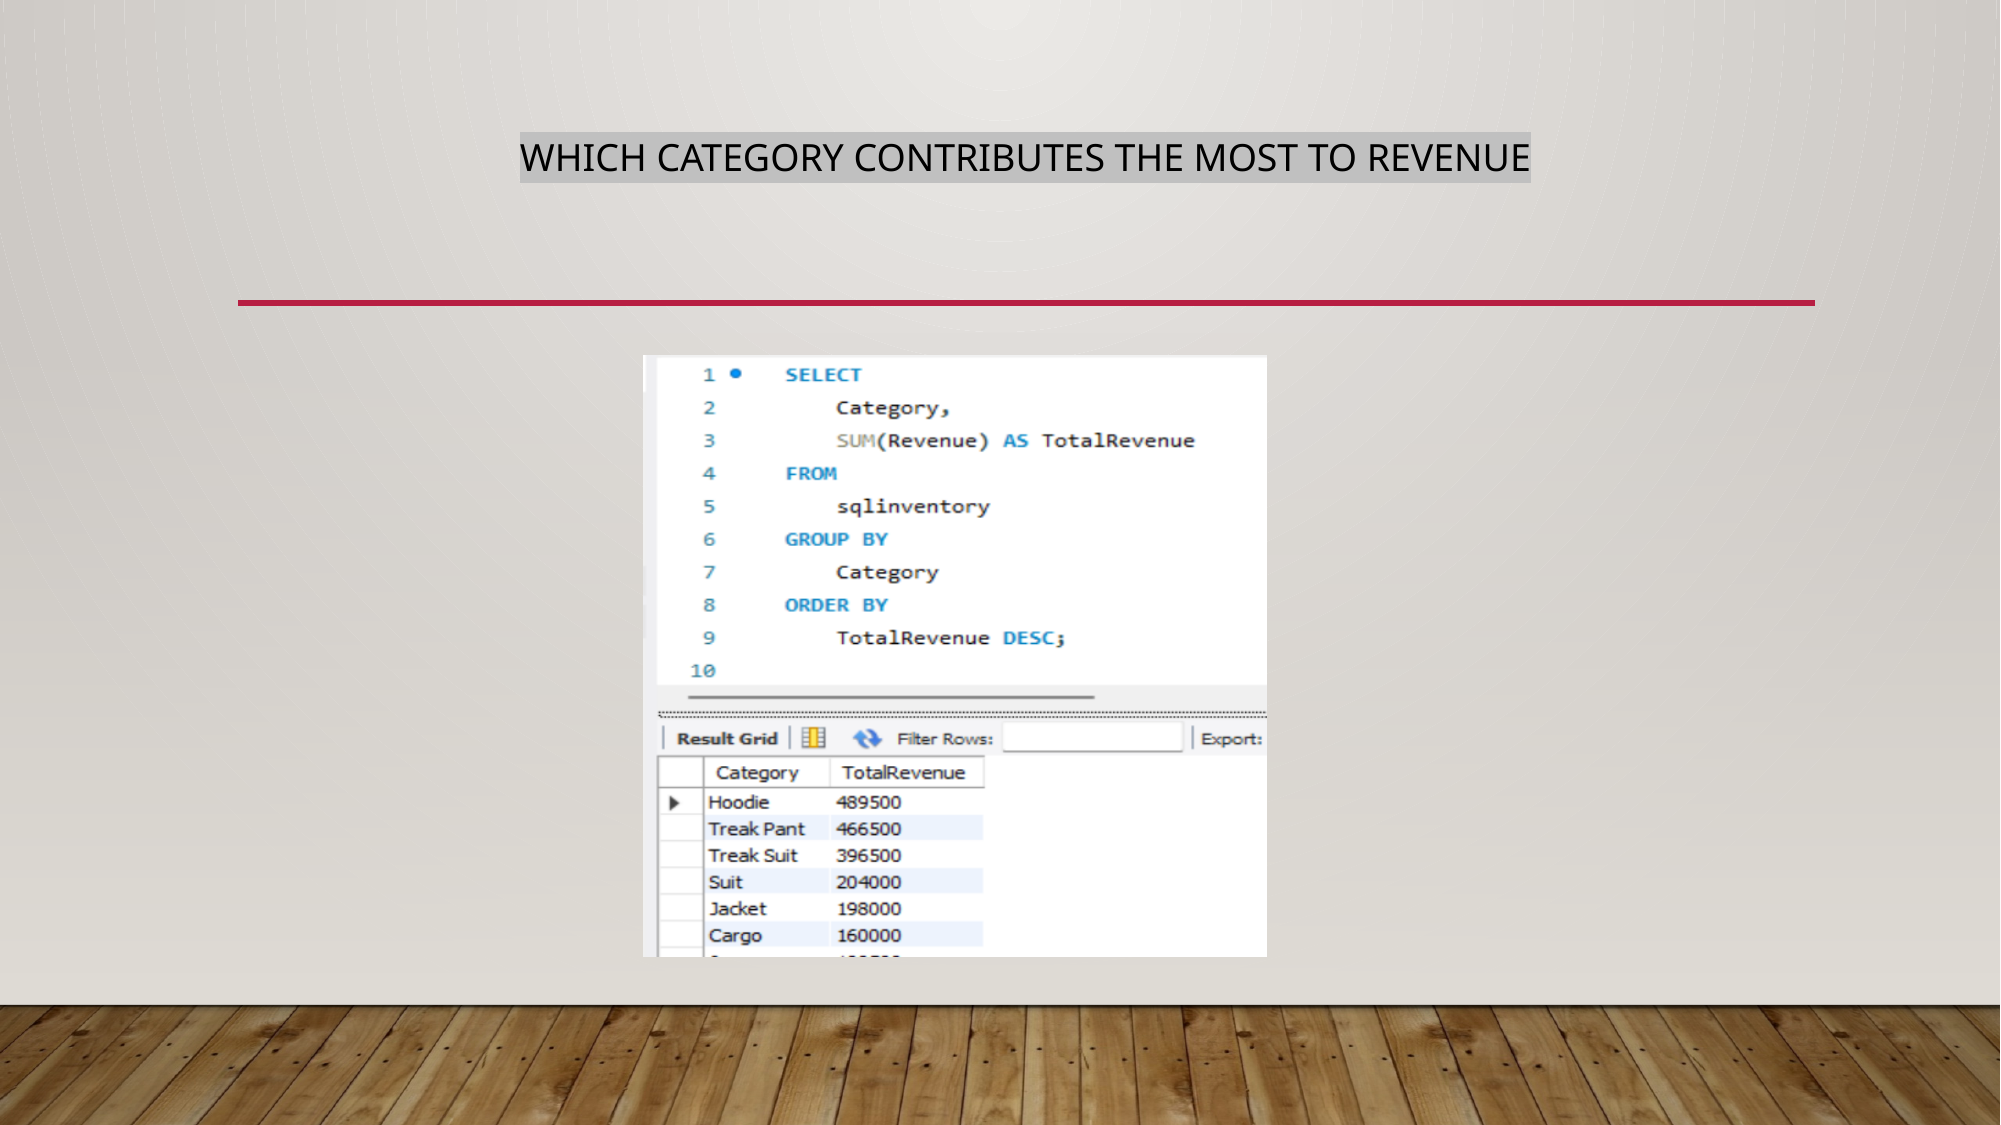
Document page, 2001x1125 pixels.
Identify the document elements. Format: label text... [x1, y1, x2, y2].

title Which category contributes the most to revenue [238, 131, 1814, 305]
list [643, 355, 1267, 958]
picture [0, 1005, 2000, 1125]
